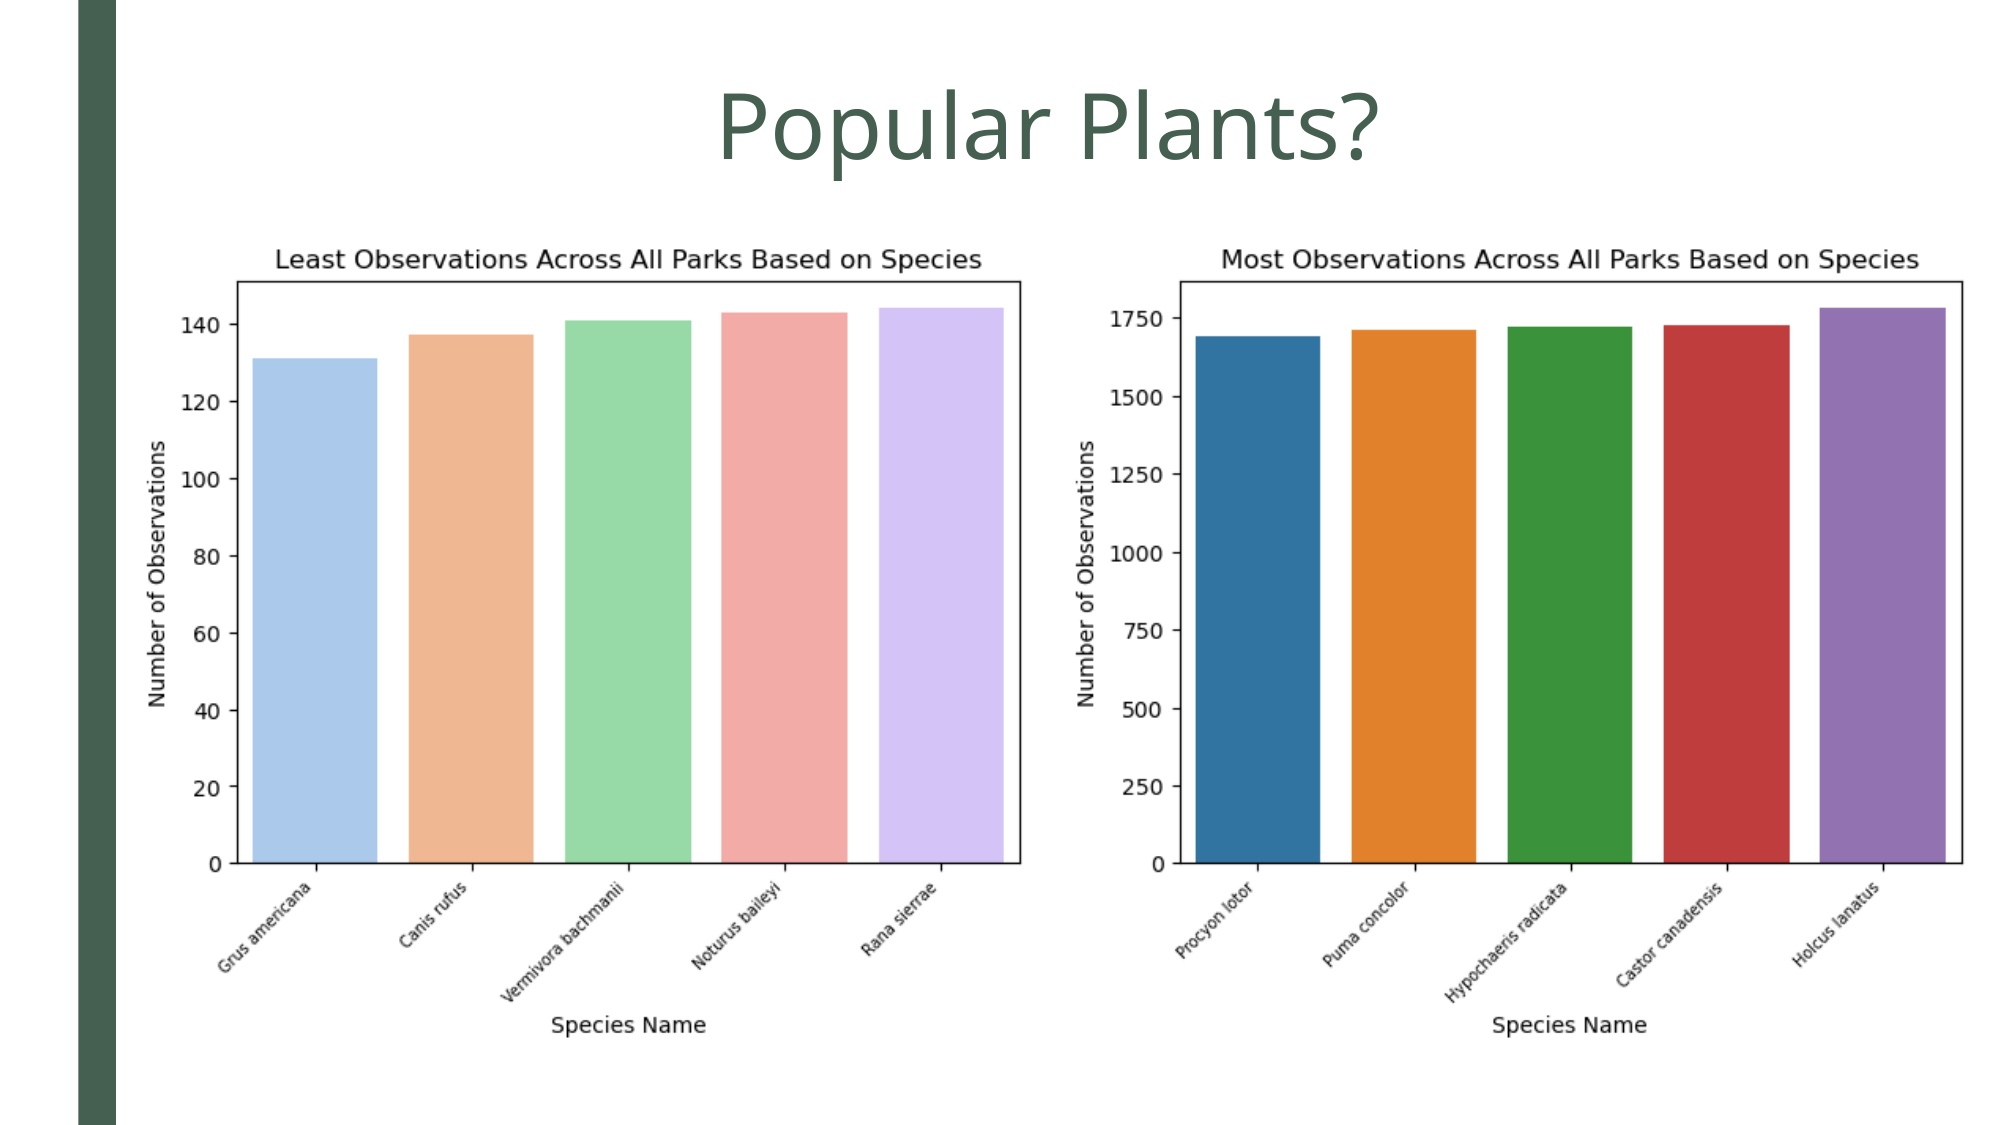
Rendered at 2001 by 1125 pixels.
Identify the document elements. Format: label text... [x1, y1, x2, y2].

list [1062, 234, 1976, 1052]
title Popular Plants? [260, 73, 1836, 318]
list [133, 234, 1034, 1052]
